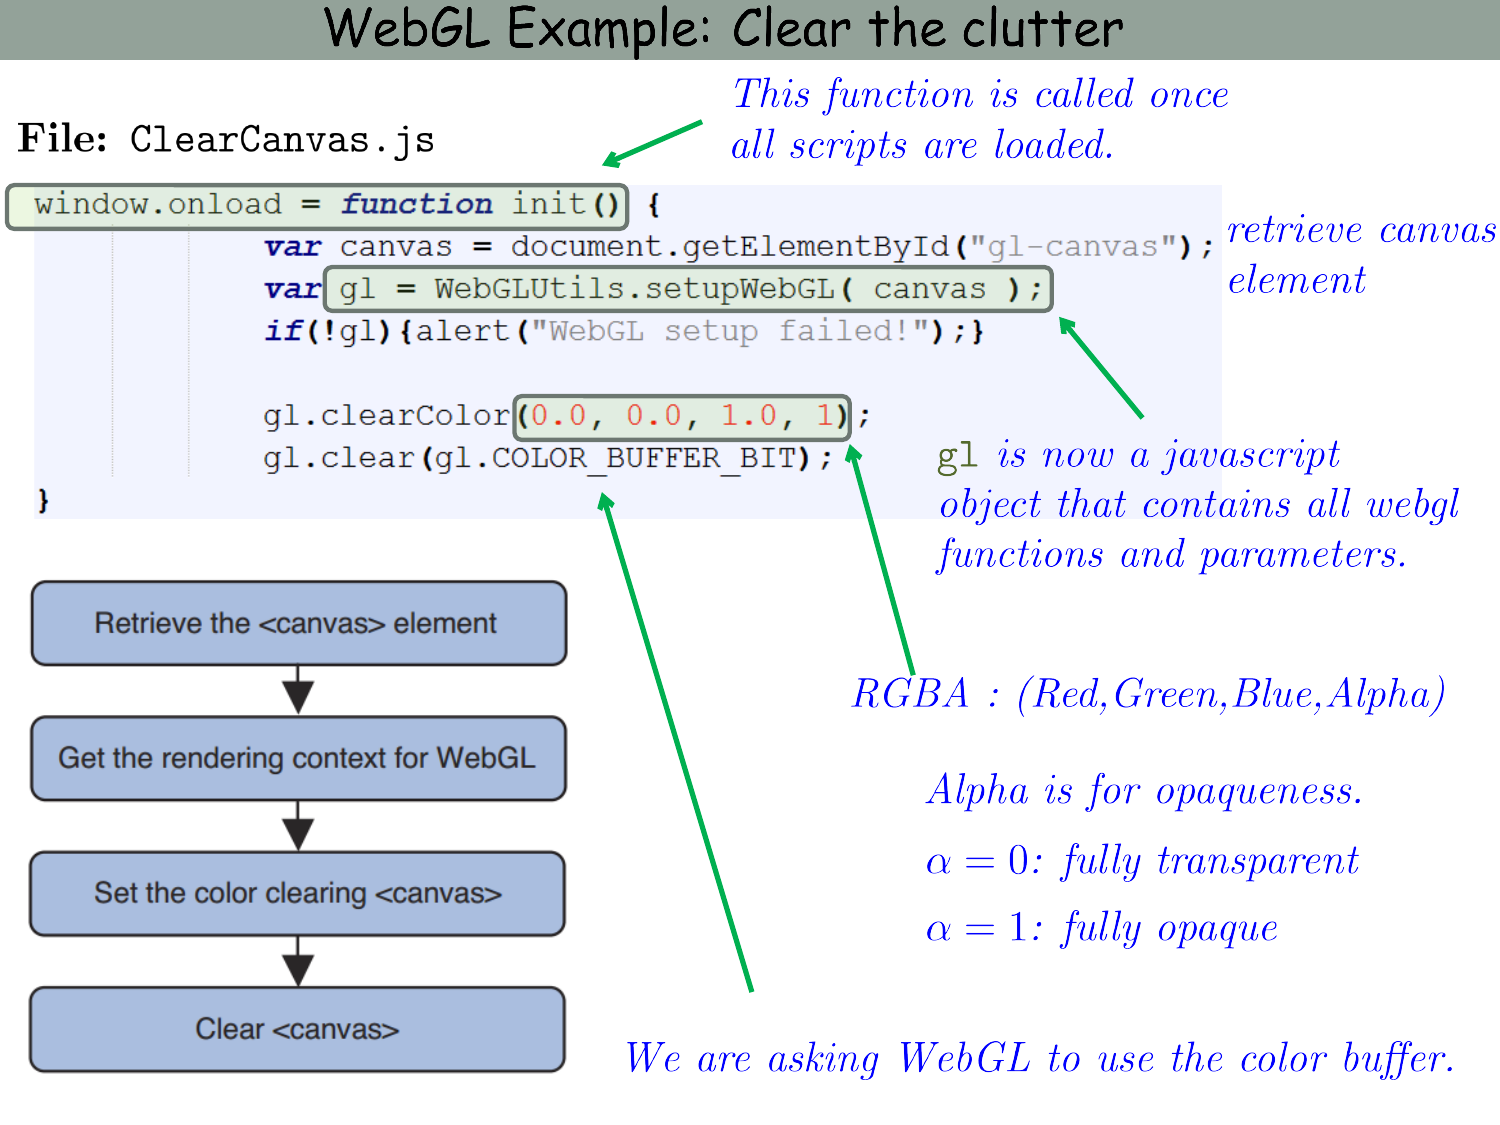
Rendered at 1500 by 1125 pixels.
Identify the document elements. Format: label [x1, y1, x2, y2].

picture [927, 843, 1359, 882]
picture [1228, 214, 1496, 294]
text_box [601, 491, 753, 993]
picture [732, 77, 1228, 166]
picture [26, 574, 569, 1080]
picture [924, 772, 1361, 812]
text_box [4, 182, 35, 232]
picture [32, 184, 1460, 576]
text_box [1058, 316, 1143, 419]
text_box [601, 121, 703, 166]
picture [18, 121, 434, 161]
picture [626, 1041, 1453, 1080]
picture [927, 910, 1277, 949]
picture [324, 5, 1124, 60]
text_box [849, 443, 914, 676]
picture [851, 674, 1444, 718]
